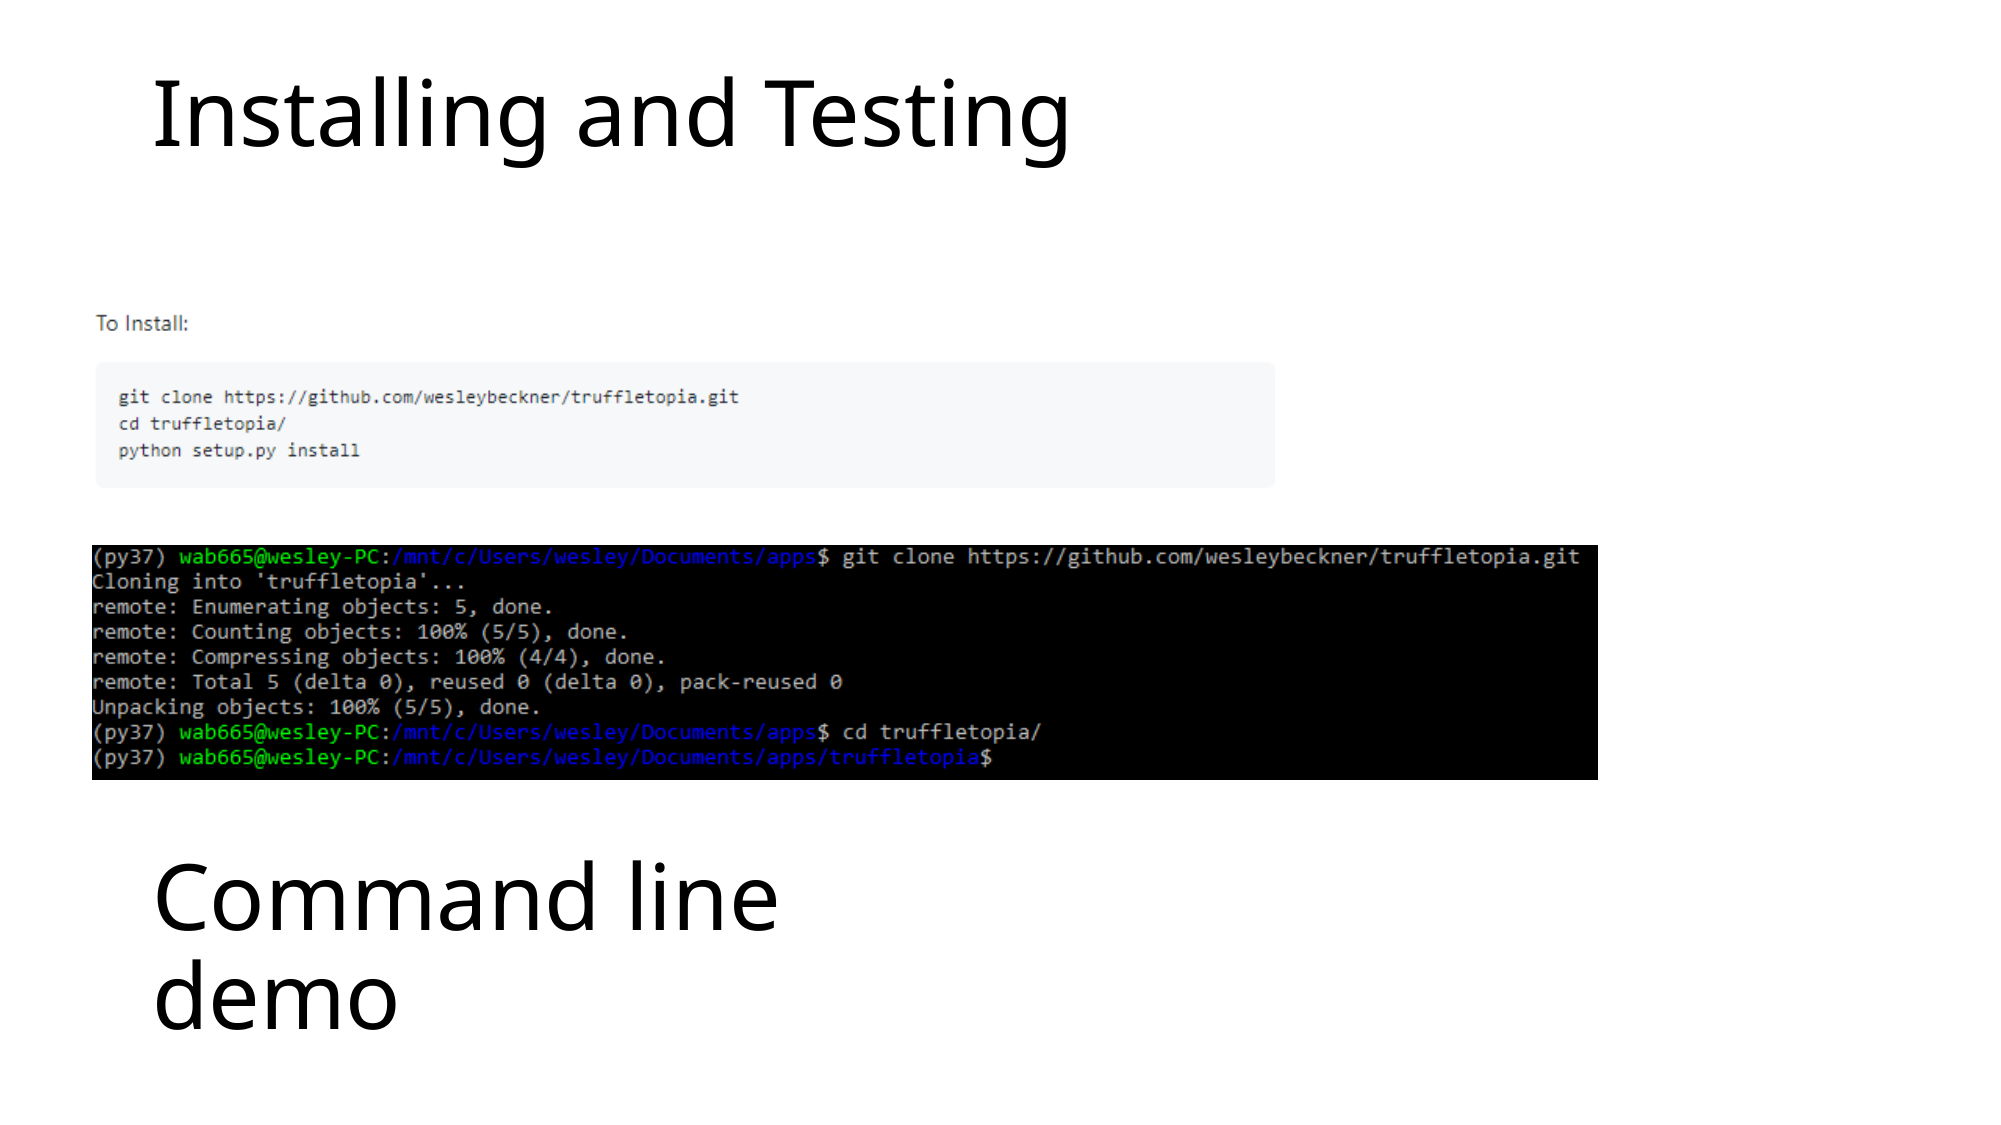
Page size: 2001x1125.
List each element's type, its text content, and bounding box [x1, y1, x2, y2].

text_box Command line demo [137, 843, 1038, 950]
picture [92, 545, 1598, 780]
text_box Installing and Testing [137, 59, 1863, 202]
picture [82, 298, 1291, 507]
